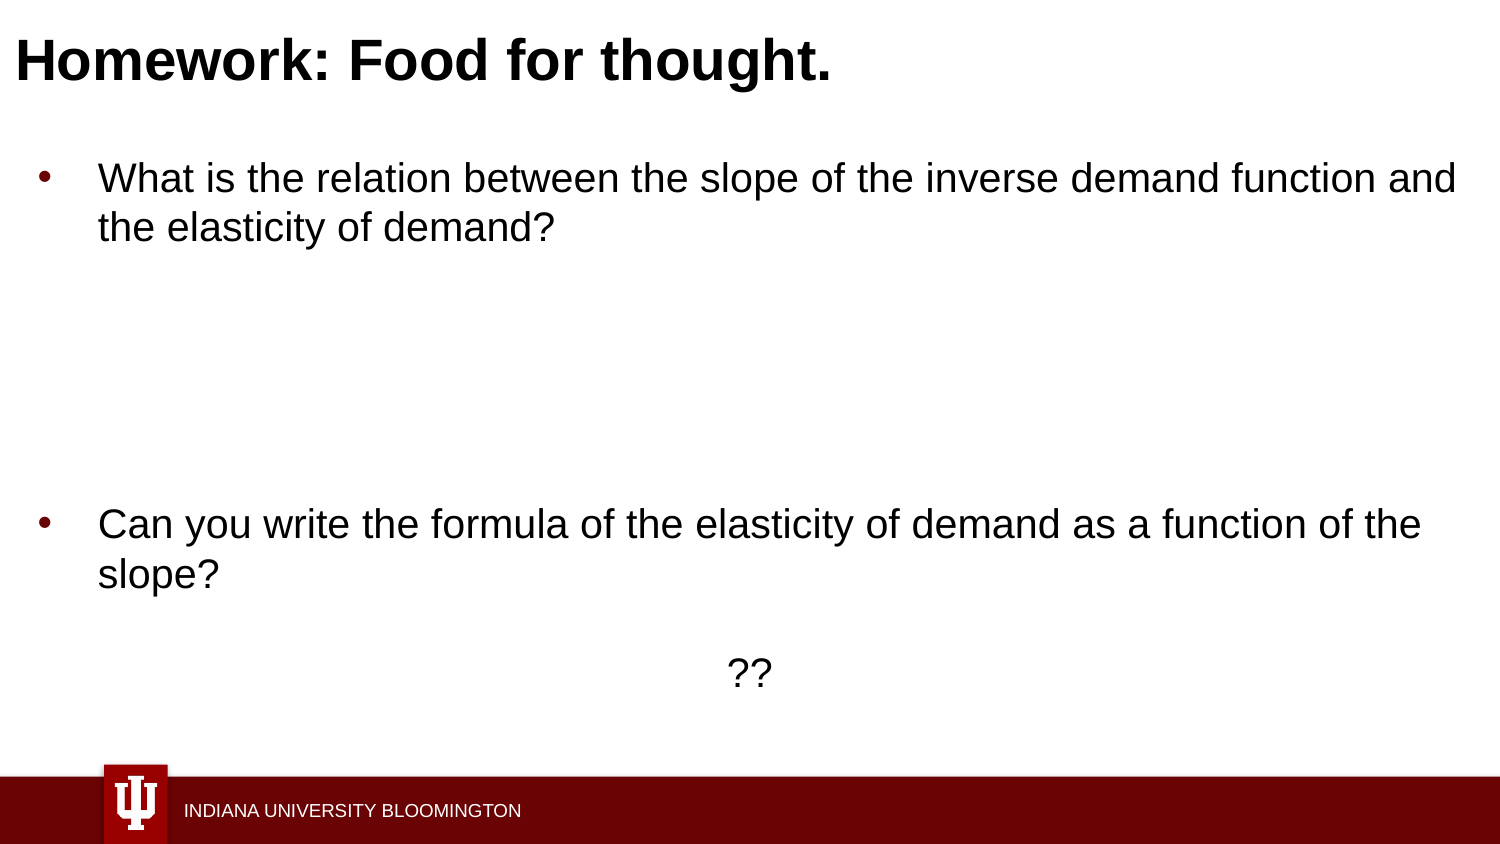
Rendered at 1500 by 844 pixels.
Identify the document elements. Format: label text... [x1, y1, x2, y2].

title Homework: Food for thought. [0, 0, 1500, 115]
text_box [22, 462, 1478, 793]
